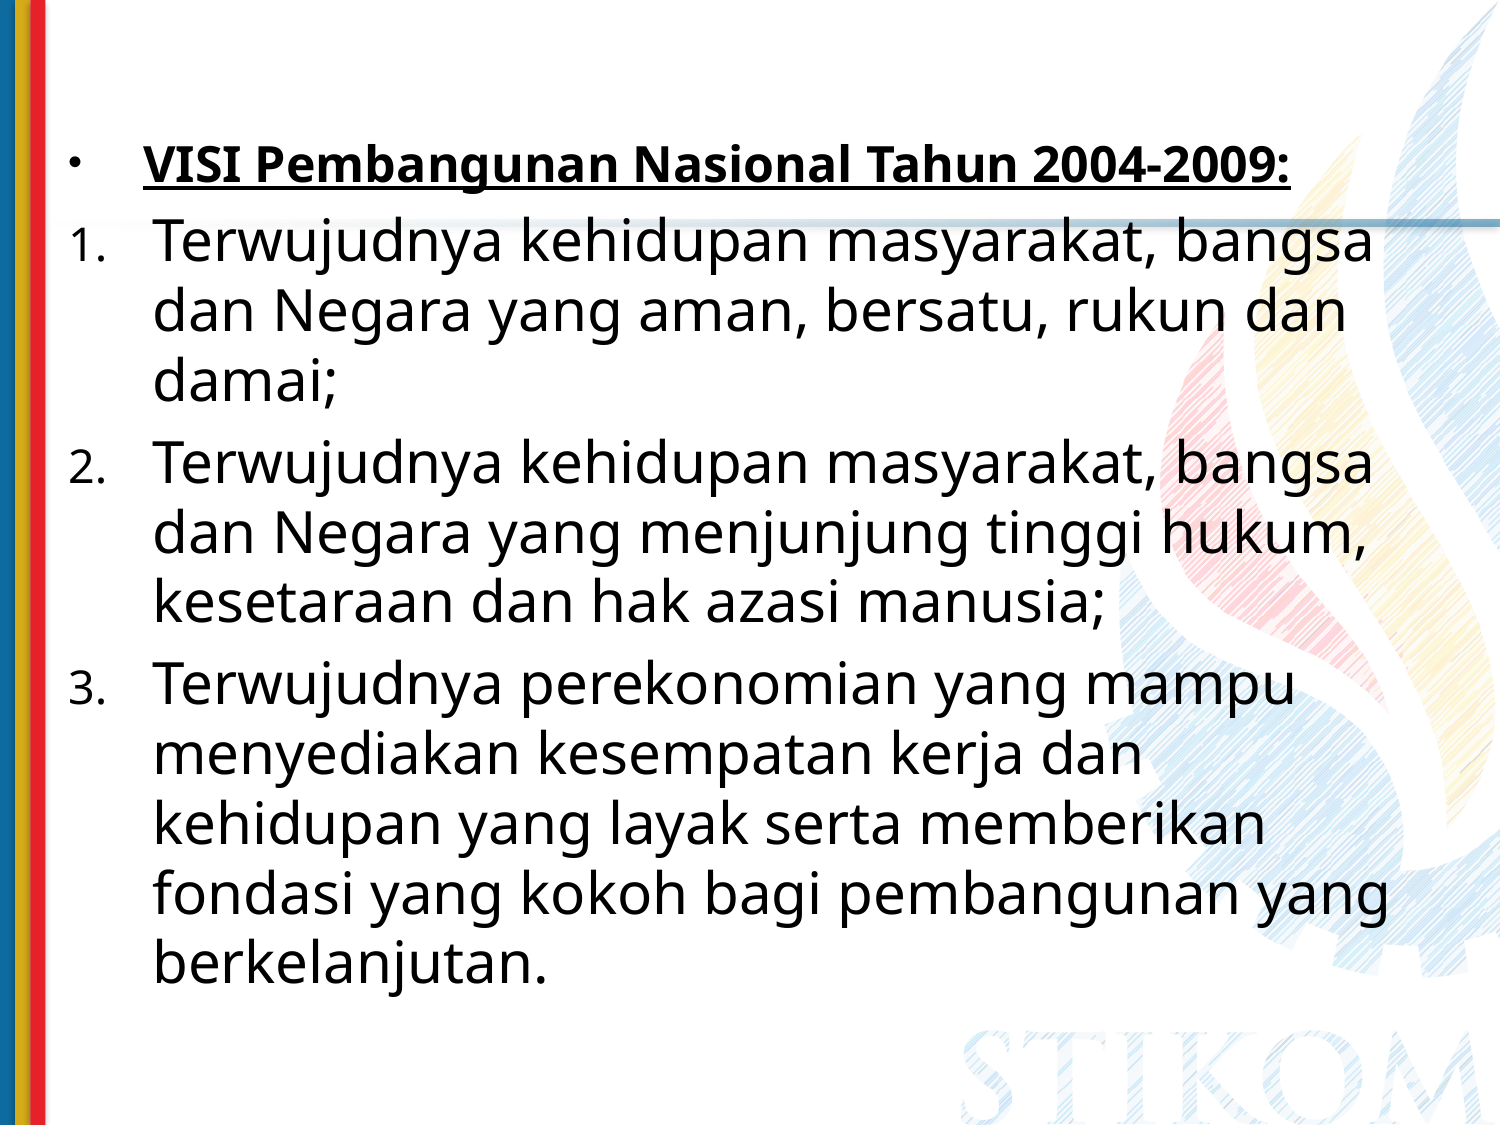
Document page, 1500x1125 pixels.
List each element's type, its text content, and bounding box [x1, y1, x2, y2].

list VISI Pembangunan Nasional Tahun 2004-2009: Terwujudnya kehidupan masyarakat, bangsa dan Negara yang aman, bersatu, rukun dan damai; Terwujudnya kehidupan masyarakat, bangsa dan Negara yang menjunjung tinggi hukum, kesetaraan dan hak azasi manusia; Terwujudnya perekonomian yang mampu menyediakan kesempatan kerja dan kehidupan yang layak serta memberikan fondasi yang kokoh bagi pembangunan yang berkelanjutan. [53, 54, 1459, 1048]
